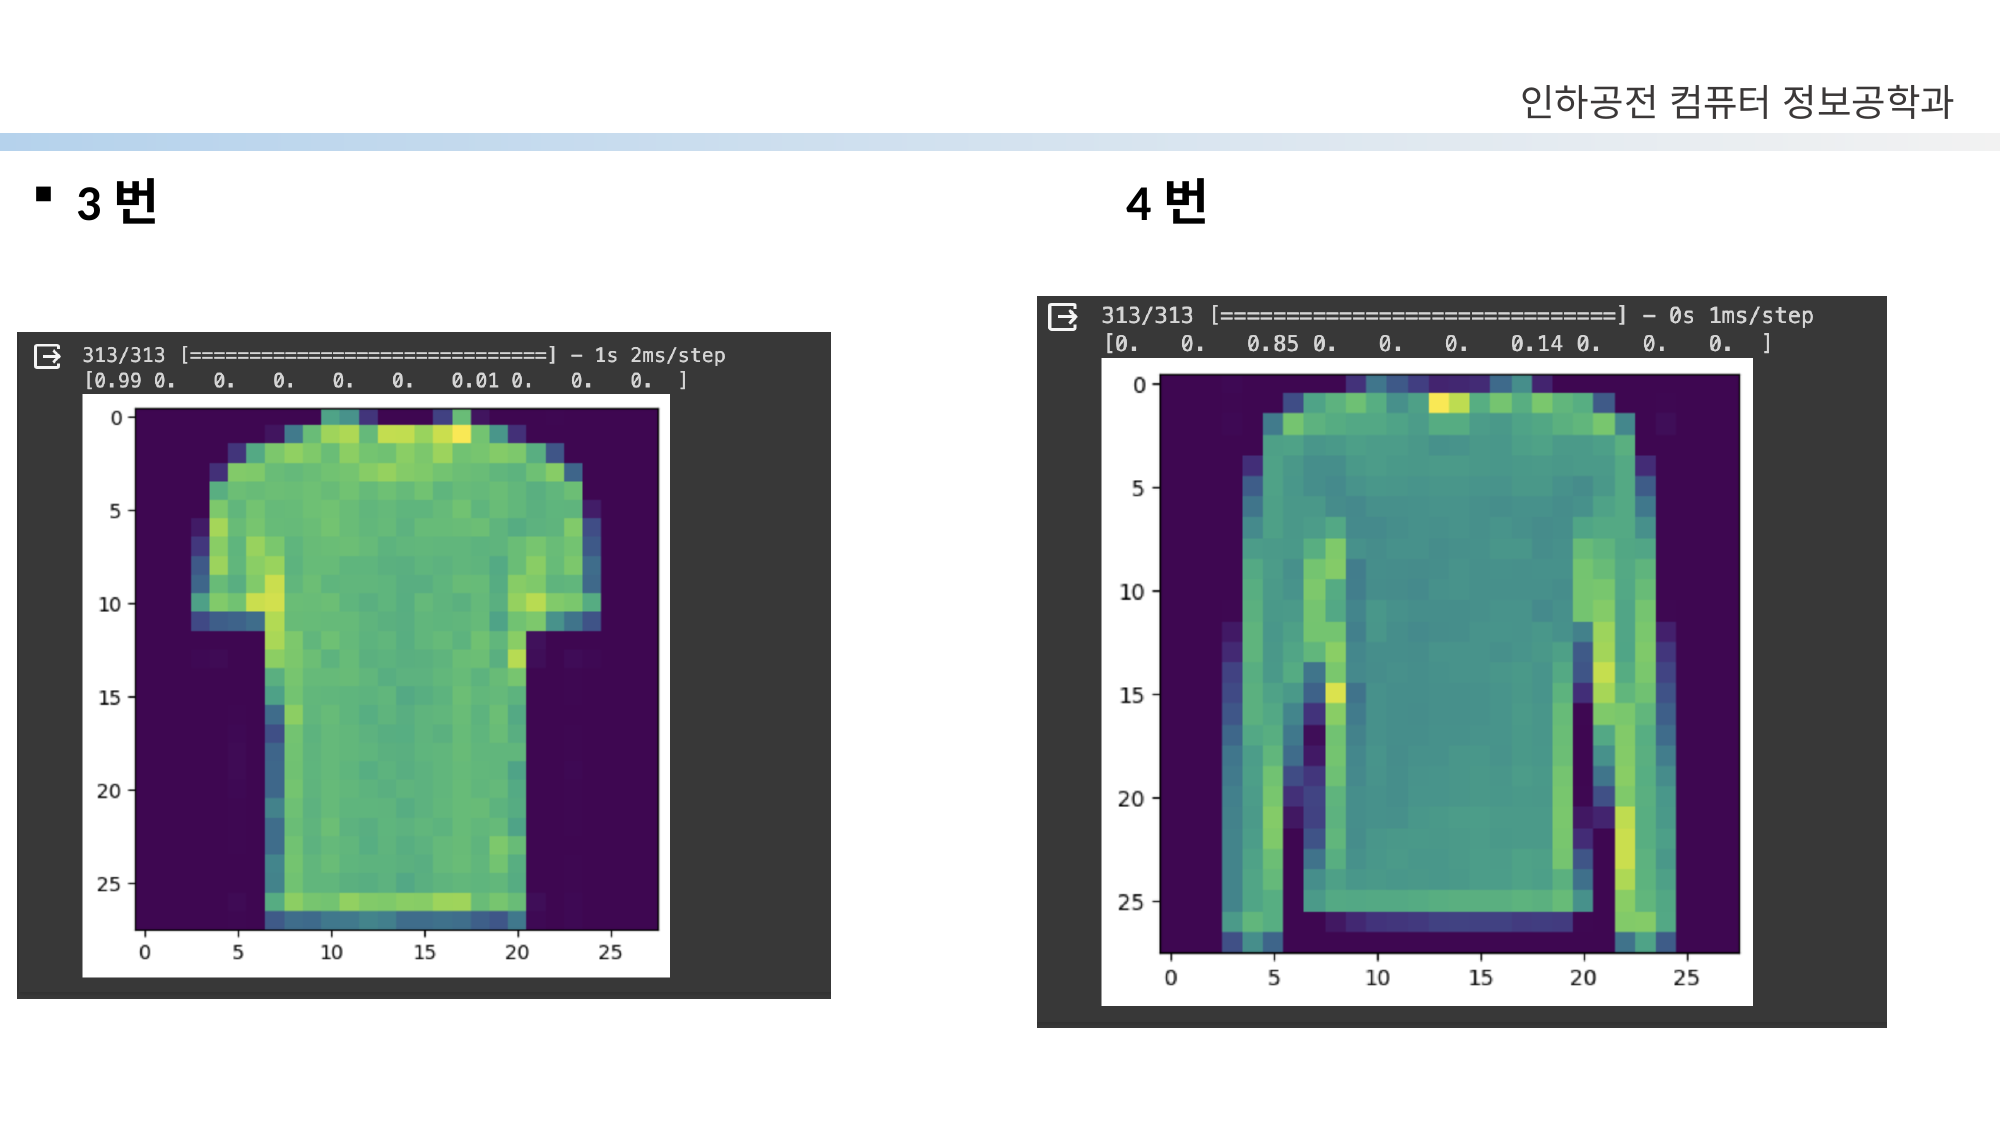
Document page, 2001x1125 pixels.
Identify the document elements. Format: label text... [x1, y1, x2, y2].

list 3번 4번 [17, 151, 1983, 1028]
picture [1037, 296, 1887, 1028]
picture [17, 332, 831, 999]
